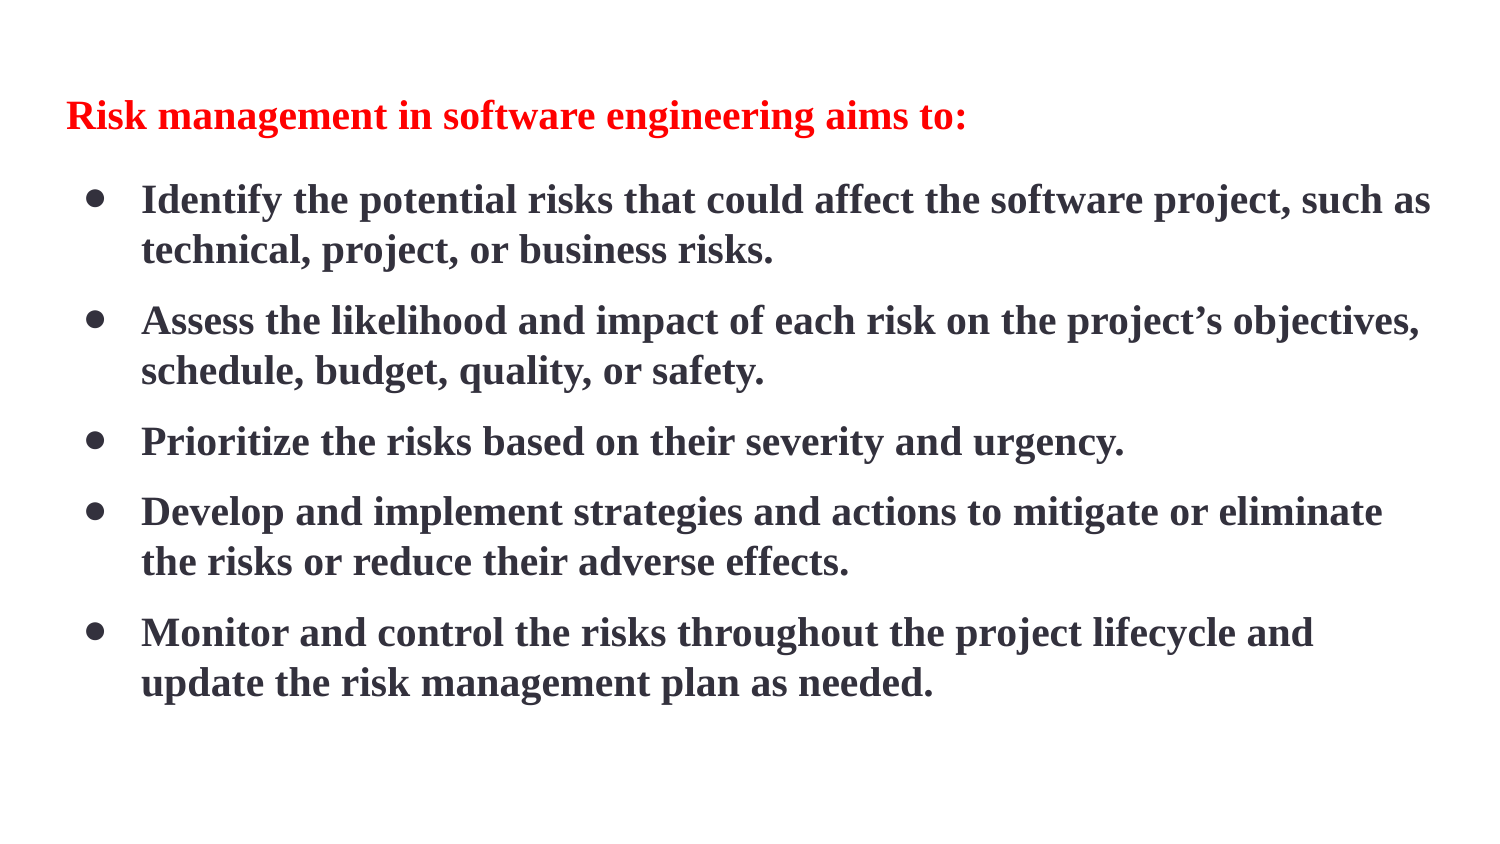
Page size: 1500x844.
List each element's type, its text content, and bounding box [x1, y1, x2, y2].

list Identify the potential risks that could affect the software project, such as technical, project, or business risks. Assess the likelihood and impact of each risk on the project’s objectives, schedule, budget, quality, or safety. Prioritize the risks based on their severity and urgency. Develop and implement strategies and actions to mitigate or eliminate the risks or reduce their adverse effects. Monitor and control the risks throughout the project lifecycle and update the risk management plan as needed. [51, 156, 1449, 750]
title Risk management in software engineering aims to: [51, 72, 1449, 156]
